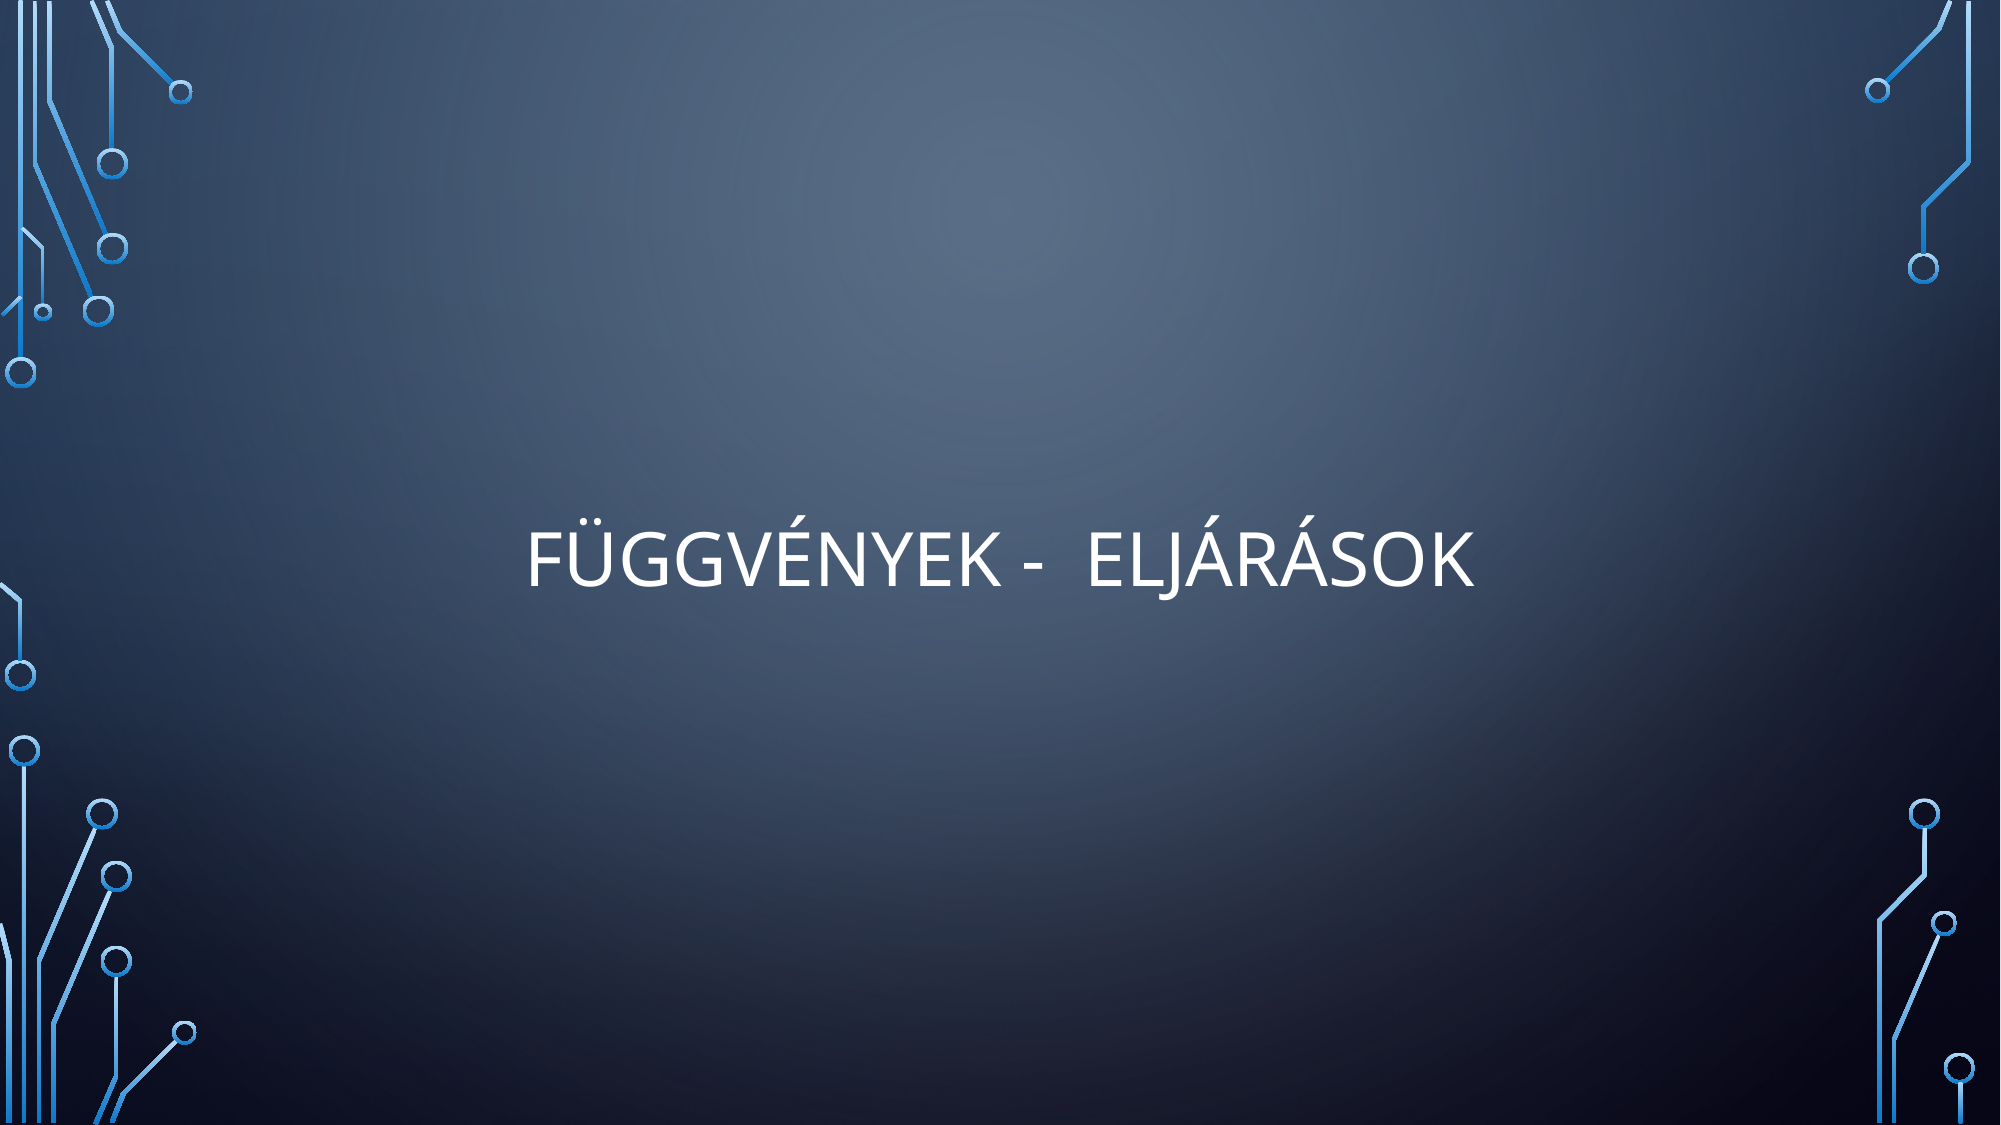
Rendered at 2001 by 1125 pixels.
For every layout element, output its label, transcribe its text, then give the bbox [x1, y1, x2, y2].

title Függvények - Eljárások [137, 453, 1863, 672]
